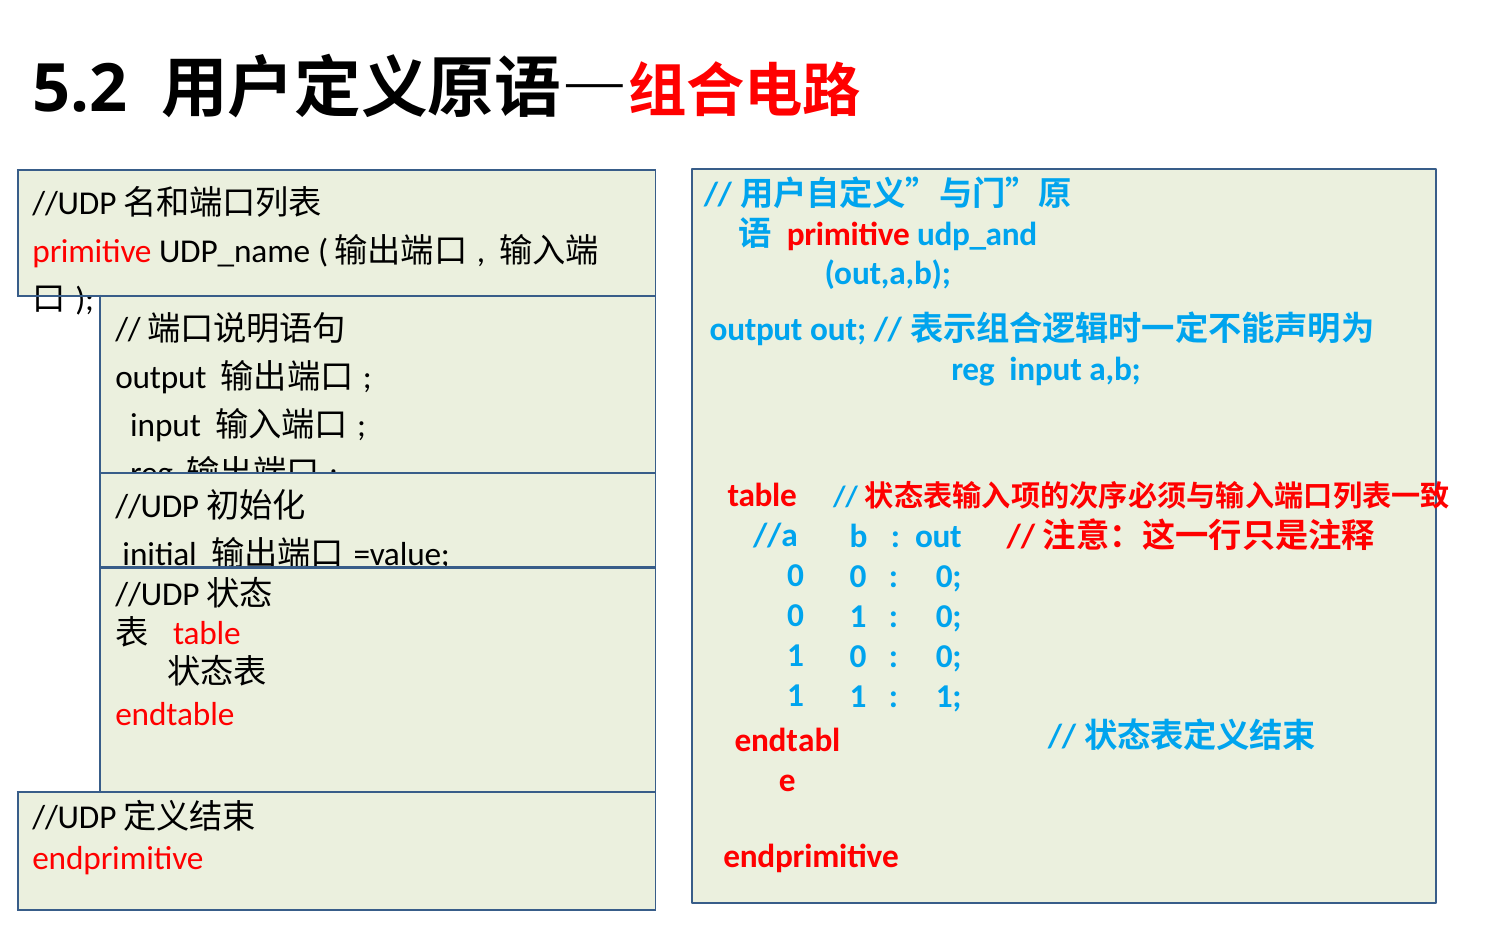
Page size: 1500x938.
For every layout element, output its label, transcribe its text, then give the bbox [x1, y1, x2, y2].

table_header //UDP名和端口列表 primitive UDP_name (输出端口, 输入端口); [19, 171, 655, 295]
table_cell //UDP状态表 table 状态表 endtable [101, 569, 655, 791]
table_cell //UDP定义结束 endprimitive [19, 793, 655, 909]
table_cell //端口说明语句 output 输出端口; input 输入端口; reg 输出端口; [101, 297, 655, 472]
table_cell //UDP初始化 initial 输出端口=value; [101, 474, 655, 566]
text_box 5.2 用户定义原语—组合电路 [17, 37, 1329, 132]
table_cell [18, 297, 99, 791]
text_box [691, 168, 1471, 903]
